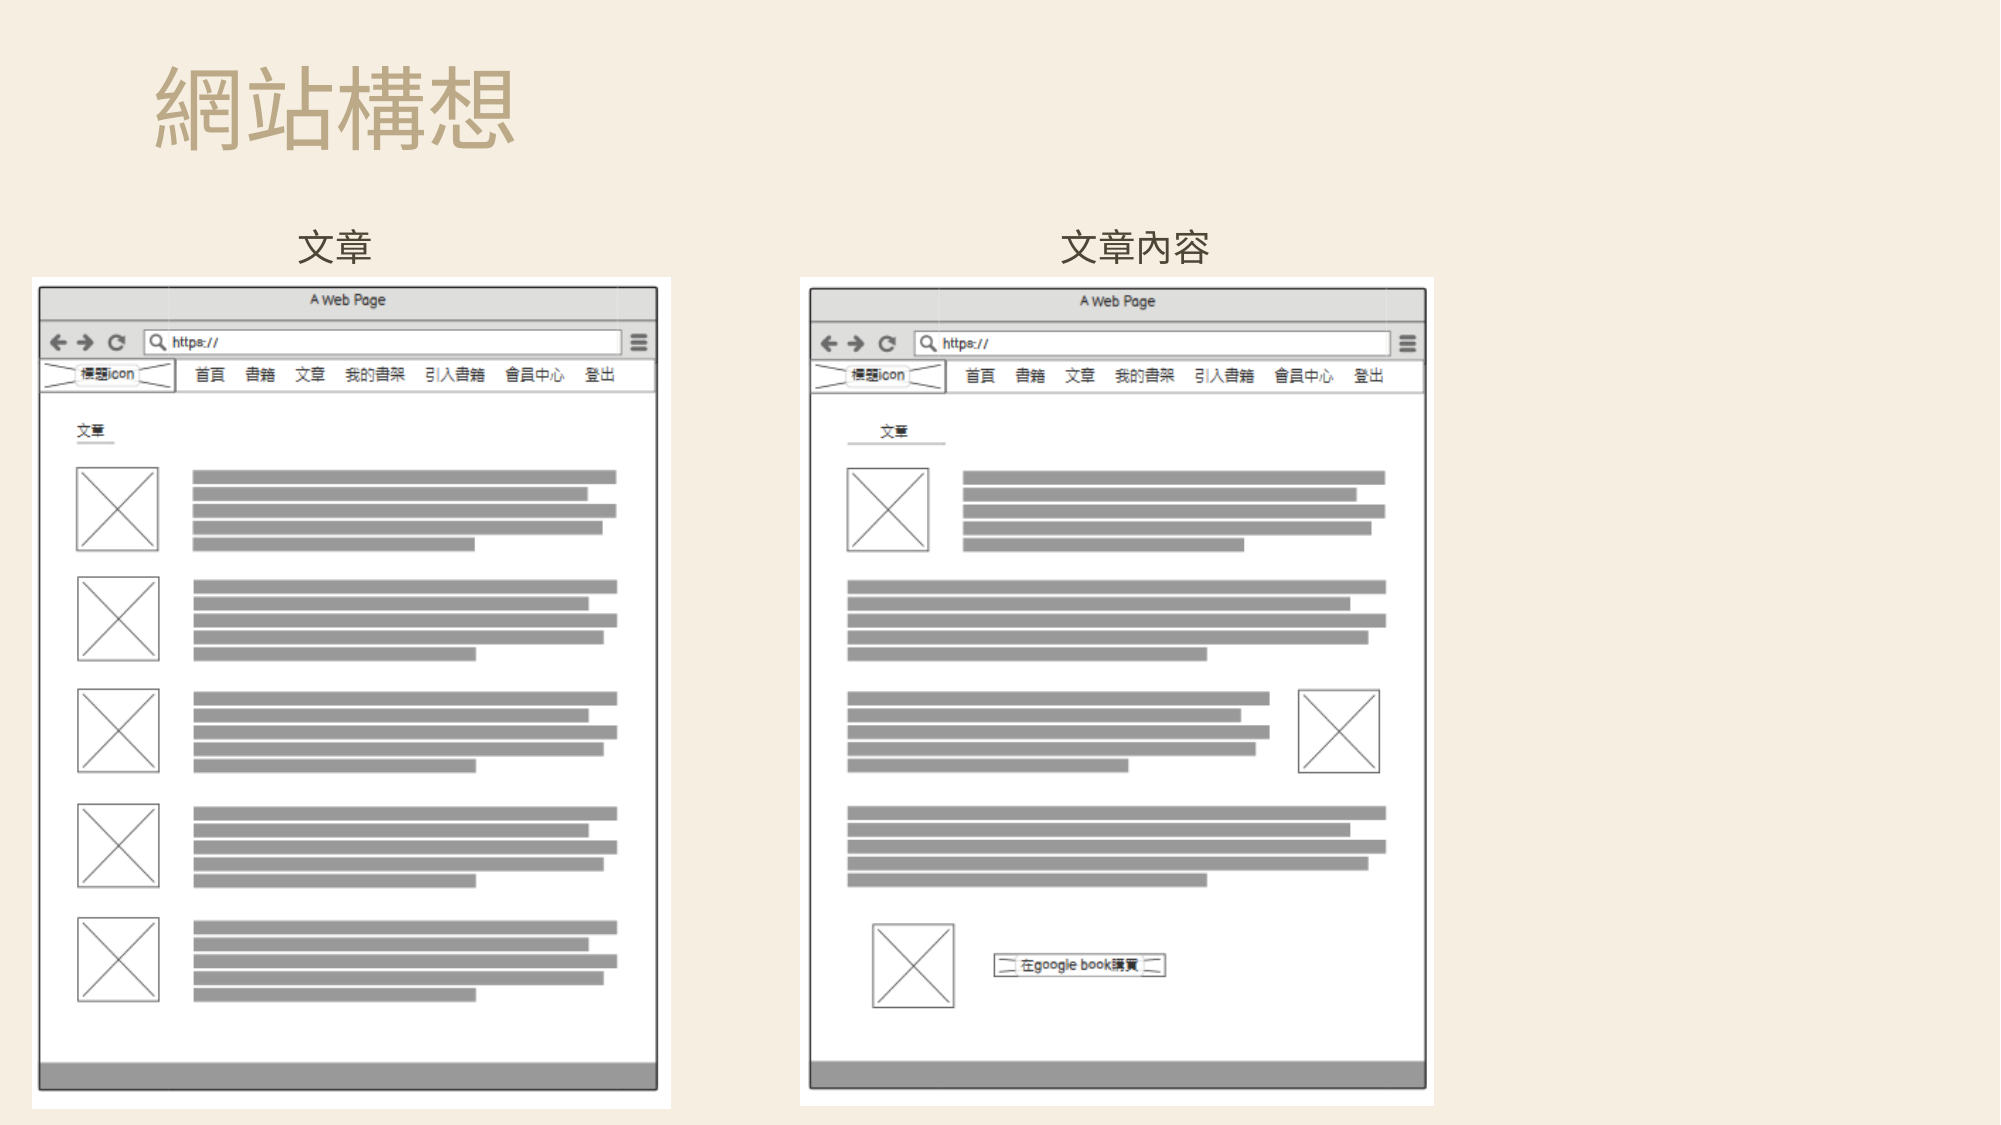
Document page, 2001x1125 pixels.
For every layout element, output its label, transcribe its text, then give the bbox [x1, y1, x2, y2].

title 網站構想 [137, 59, 1863, 278]
text_box 文章 [282, 216, 388, 277]
picture [32, 277, 671, 1109]
picture [800, 277, 1434, 1106]
text_box 文章內容 [1045, 216, 1226, 277]
